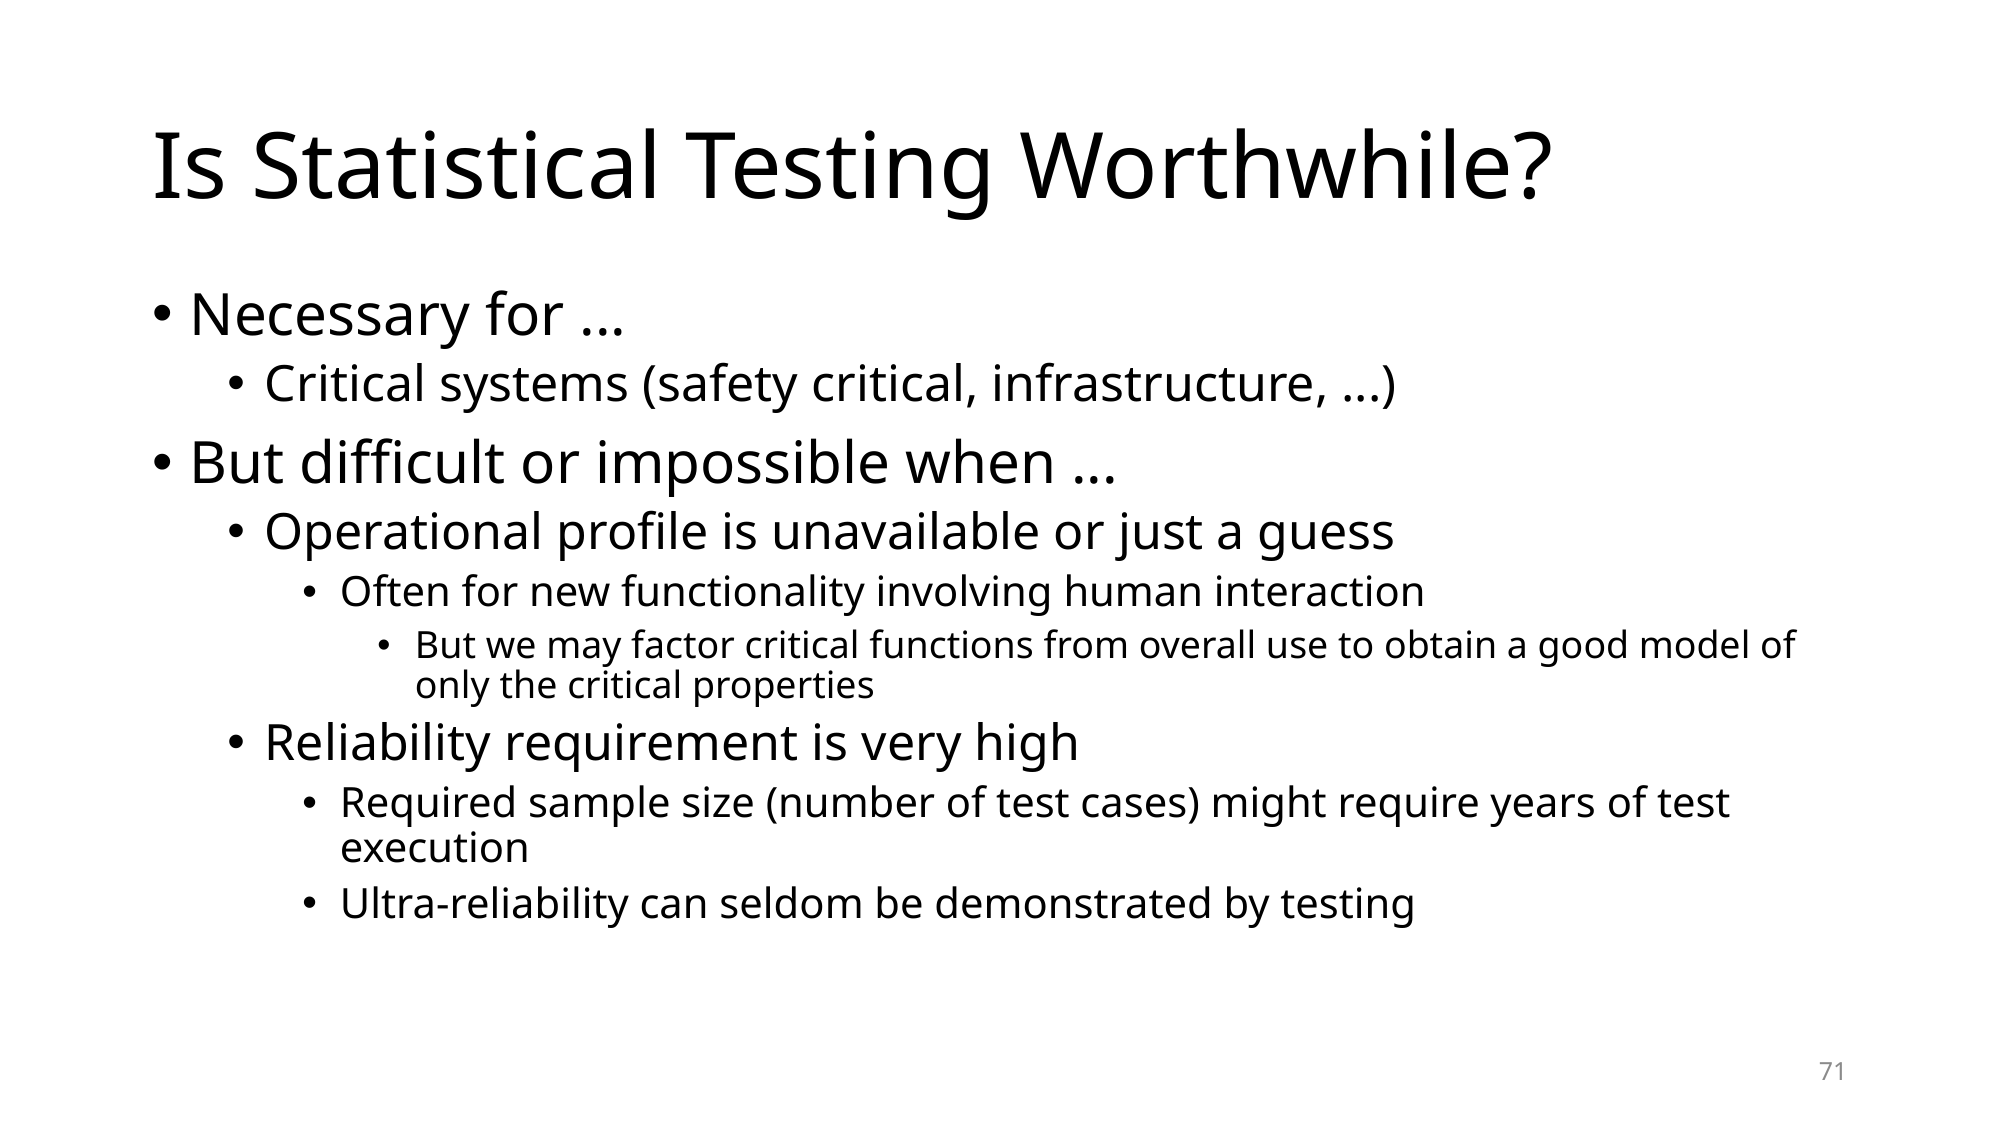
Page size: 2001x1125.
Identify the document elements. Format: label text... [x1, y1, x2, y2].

list Necessary for ... Critical systems (safety critical, infrastructure, ...) But difficult or impossible when ... Operational profile is unavailable or just a guess Often for new functionality involving human interaction But we may factor critical functions from overall use to obtain a good model of only the critical properties Reliability requirement is very high Required sample size (number of test cases) might require years of test execution Ultra-reliability can seldom be demonstrated by testing [137, 277, 1863, 1043]
title Is Statistical Testing Worthwhile? [137, 59, 1863, 277]
slide_number 71 [1412, 1042, 1863, 1103]
